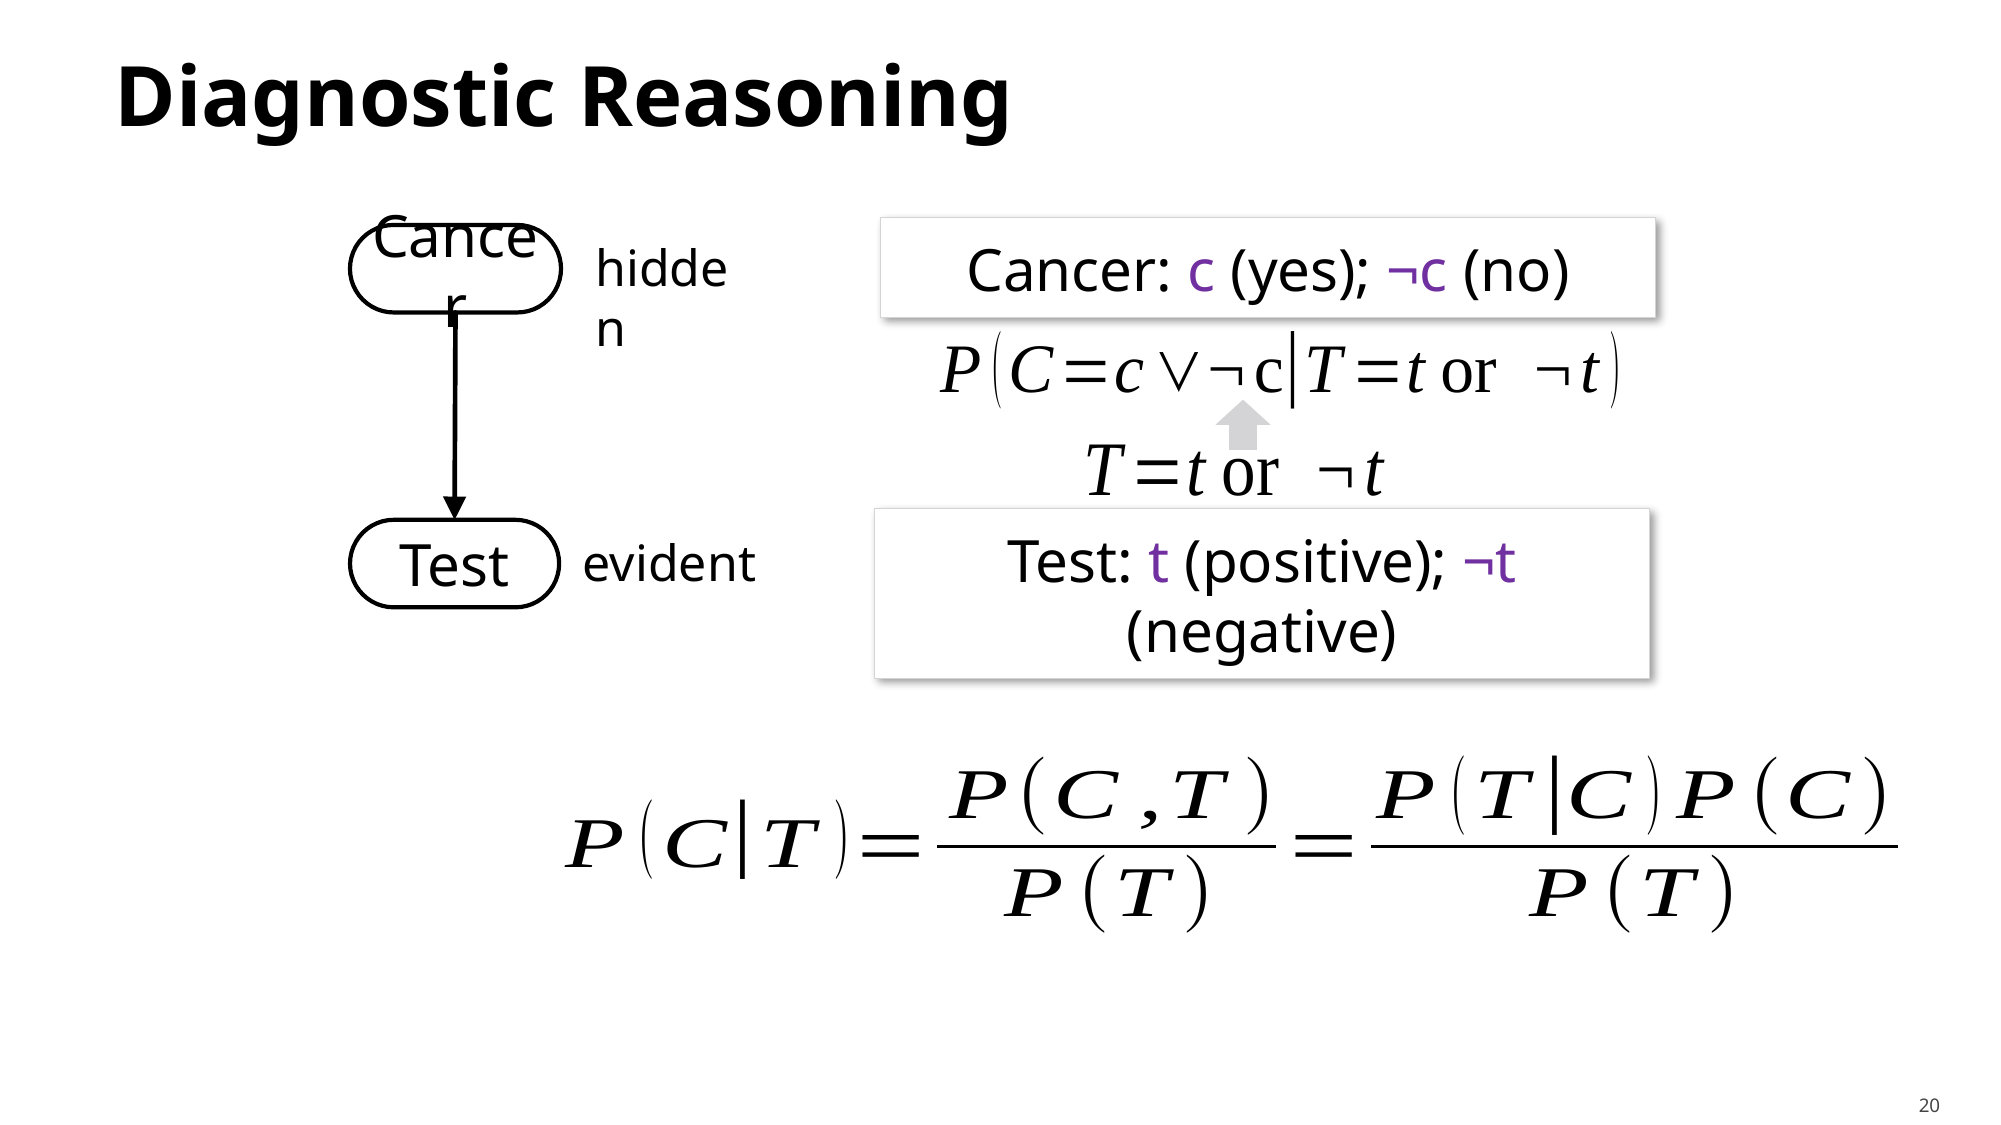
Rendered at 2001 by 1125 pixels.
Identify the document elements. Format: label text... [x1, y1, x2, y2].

text_box Test: t (positive); ¬t (negative) [874, 508, 1650, 679]
slide_number 20 [1794, 1080, 1955, 1125]
text_box Test [349, 519, 560, 608]
text_box [1214, 399, 1272, 451]
title Diagnostic Reasoning [99, 12, 1900, 175]
text_box evident [567, 524, 771, 600]
text_box Cancer [349, 224, 562, 313]
text_box hidden [580, 228, 765, 364]
text_box Cancer: c (yes); ¬c (no) [880, 217, 1656, 318]
